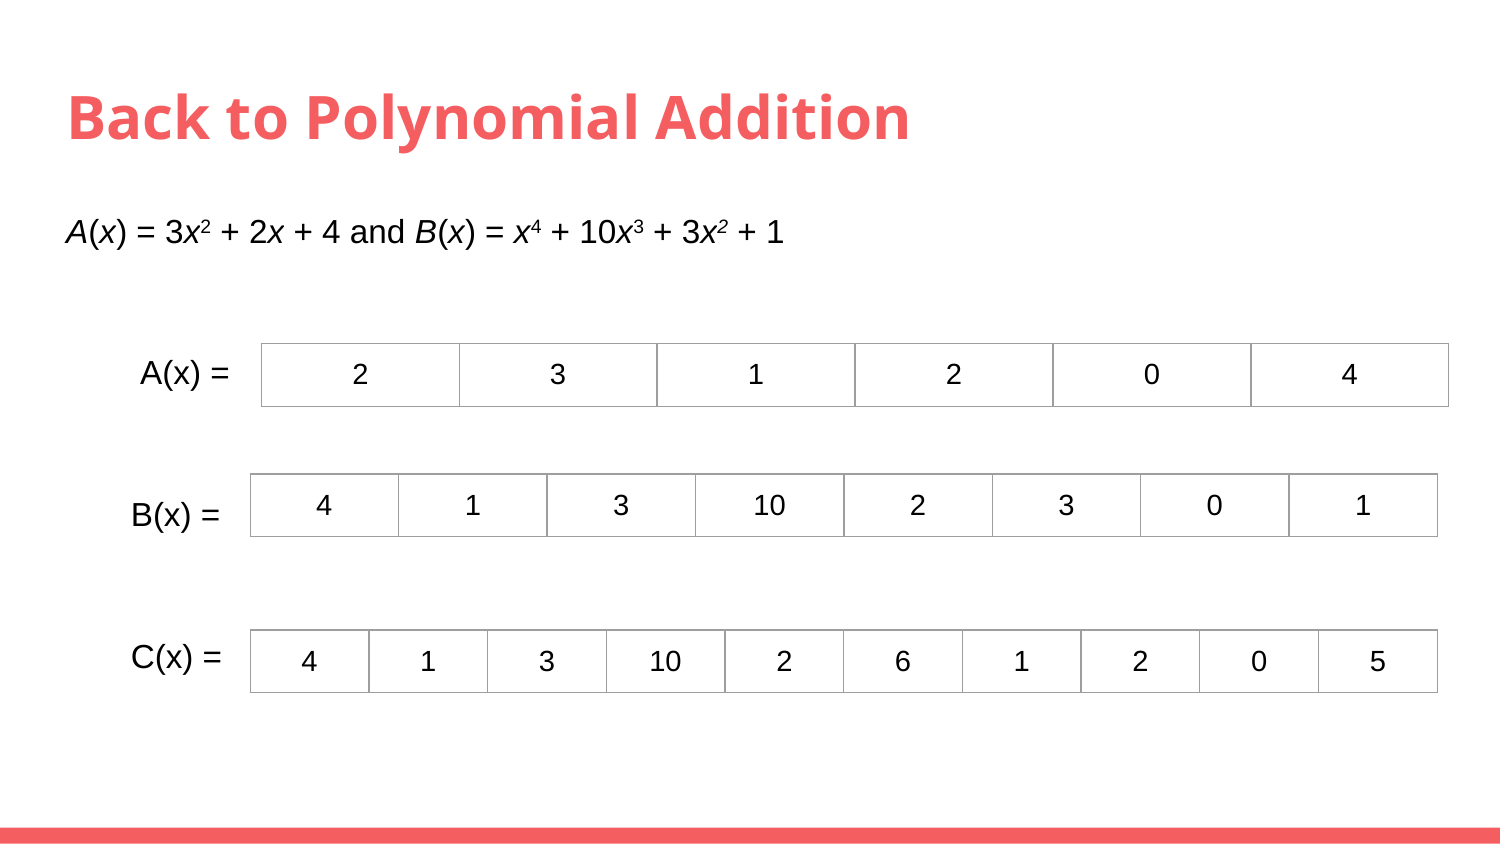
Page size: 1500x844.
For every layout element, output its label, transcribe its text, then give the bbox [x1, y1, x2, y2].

table_header 0 [1200, 631, 1318, 692]
table_header 4 [251, 475, 398, 536]
table_header 1 [399, 475, 546, 536]
table_header 2 [856, 344, 1052, 406]
table_header 1 [1290, 475, 1437, 536]
table_header 10 [607, 631, 724, 692]
table_header 3 [488, 631, 606, 692]
table_header 4 [251, 631, 368, 692]
table_header 2 [845, 475, 992, 536]
table_header 10 [696, 475, 843, 536]
table_header 3 [993, 475, 1140, 536]
table_header 2 [726, 631, 843, 692]
table_header 2 [262, 344, 459, 406]
table_header 6 [844, 631, 962, 692]
table_header 5 [1319, 631, 1437, 692]
table_header 0 [1141, 475, 1288, 536]
table_header 4 [1252, 344, 1448, 406]
table_header 3 [548, 475, 695, 536]
table_header 1 [658, 344, 854, 406]
table_header 1 [370, 631, 487, 692]
list A(x) = 3x2 + 2x + 4 and B(x) = x4 + 10x3 + 3x2 + 1 A(x) = B(x) = C(x) = [51, 189, 1449, 750]
table_header 3 [460, 344, 656, 406]
table_header 0 [1054, 344, 1250, 406]
table_header 2 [1082, 631, 1199, 692]
title Back to Polynomial Addition [51, 64, 1449, 167]
table_header 1 [963, 631, 1080, 692]
